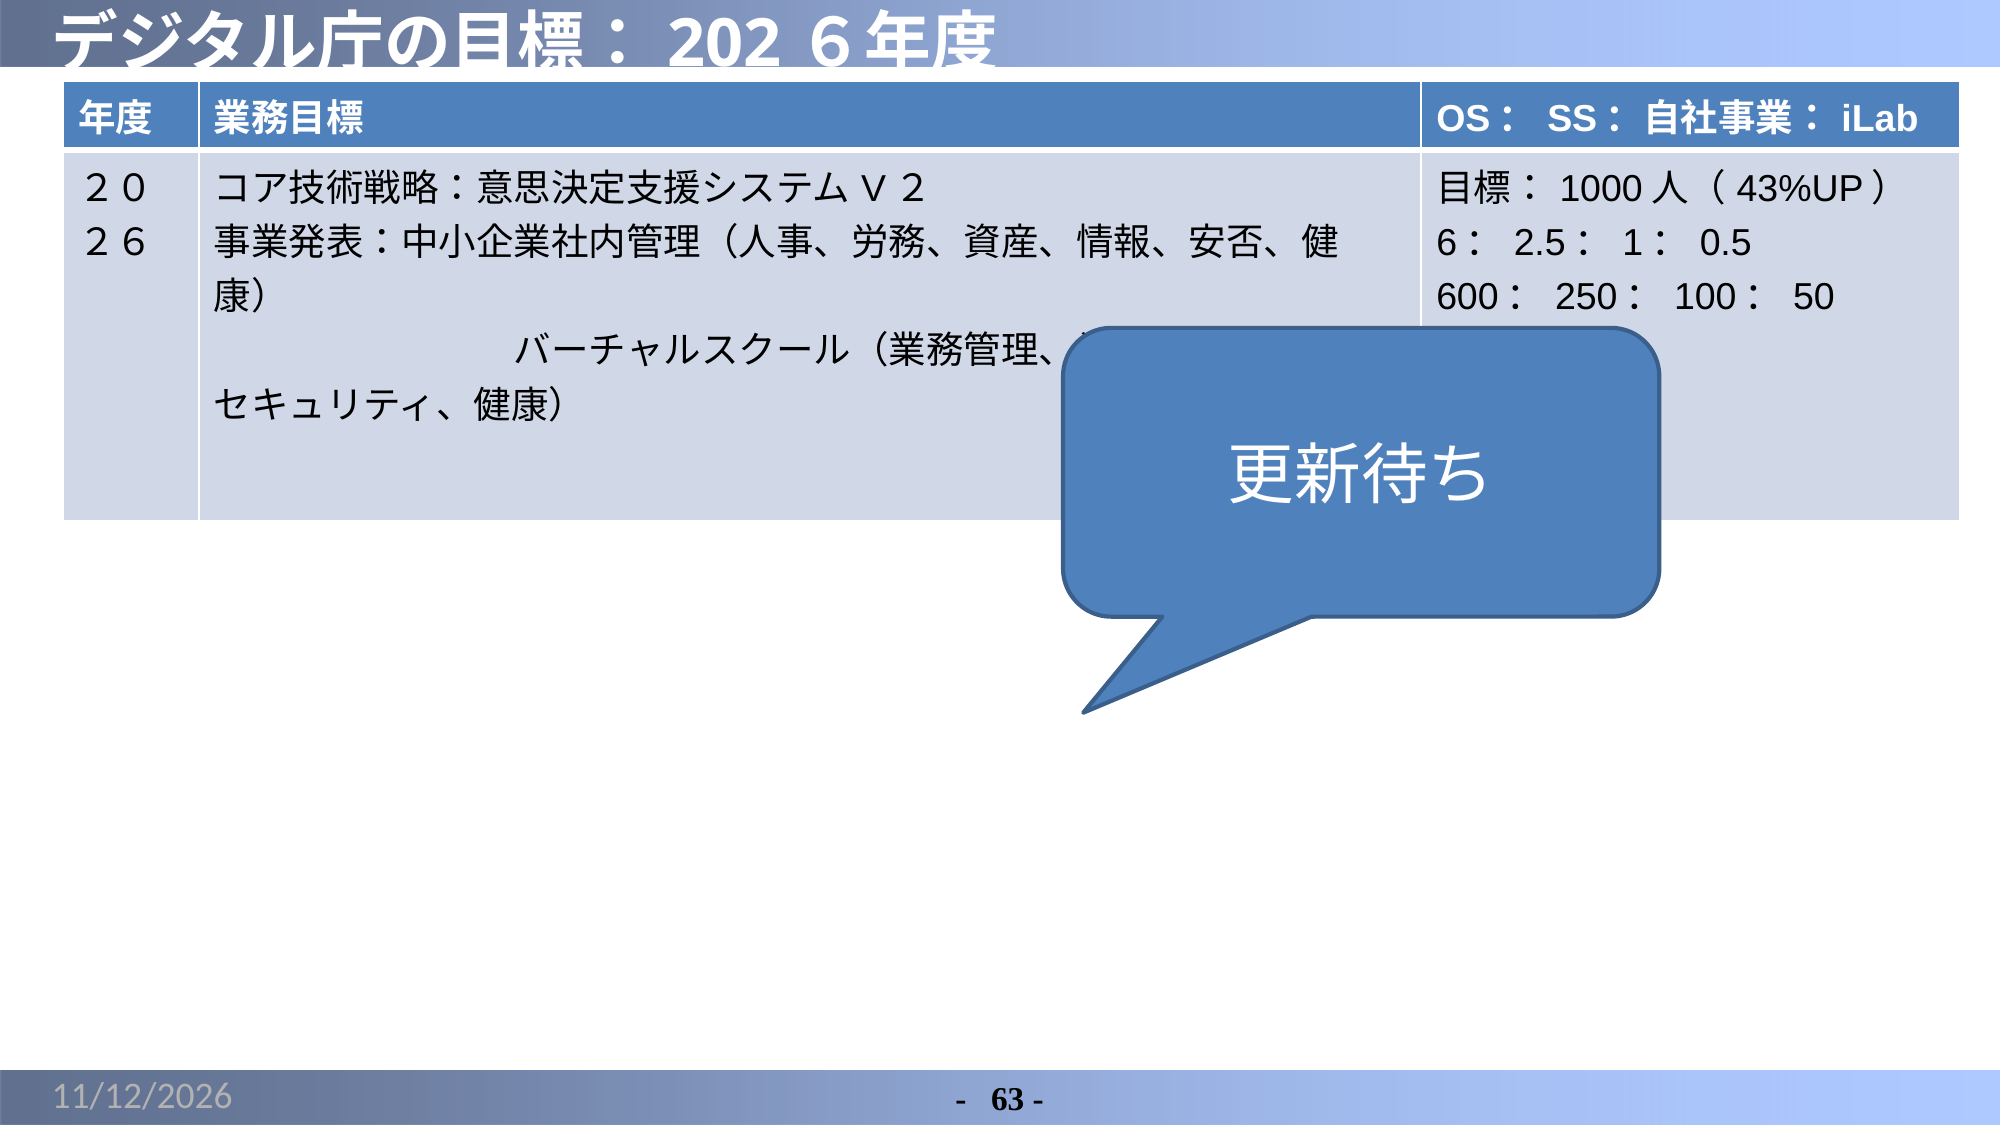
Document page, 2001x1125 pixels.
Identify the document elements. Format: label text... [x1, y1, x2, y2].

title デジタル庁の目標：202６年度 [51, 0, 1921, 81]
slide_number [51, 1071, 512, 1117]
table_header OS：SS：自社事業：iLab [1422, 82, 1959, 147]
slide_number - 63 - [934, 1078, 1063, 1117]
table_header 業務目標 [200, 82, 1420, 147]
table_cell コア技術戦略：意思決定支援システムV２ 事業発表：中小企業社内管理（人事、労務、資産、情報、安否、健康） バーチャルスクール（業務管理、学力テスト＆分析、セキュリティ、健康） [200, 153, 1420, 520]
text_box 更新待ち [1060, 325, 1662, 715]
table_header 年度 [64, 82, 198, 147]
table_cell ２０２６ [64, 153, 198, 520]
table_cell 目標：1000人（43%UP） 6：2.5：1：0.5 600：250：100：50 [1422, 153, 1959, 520]
